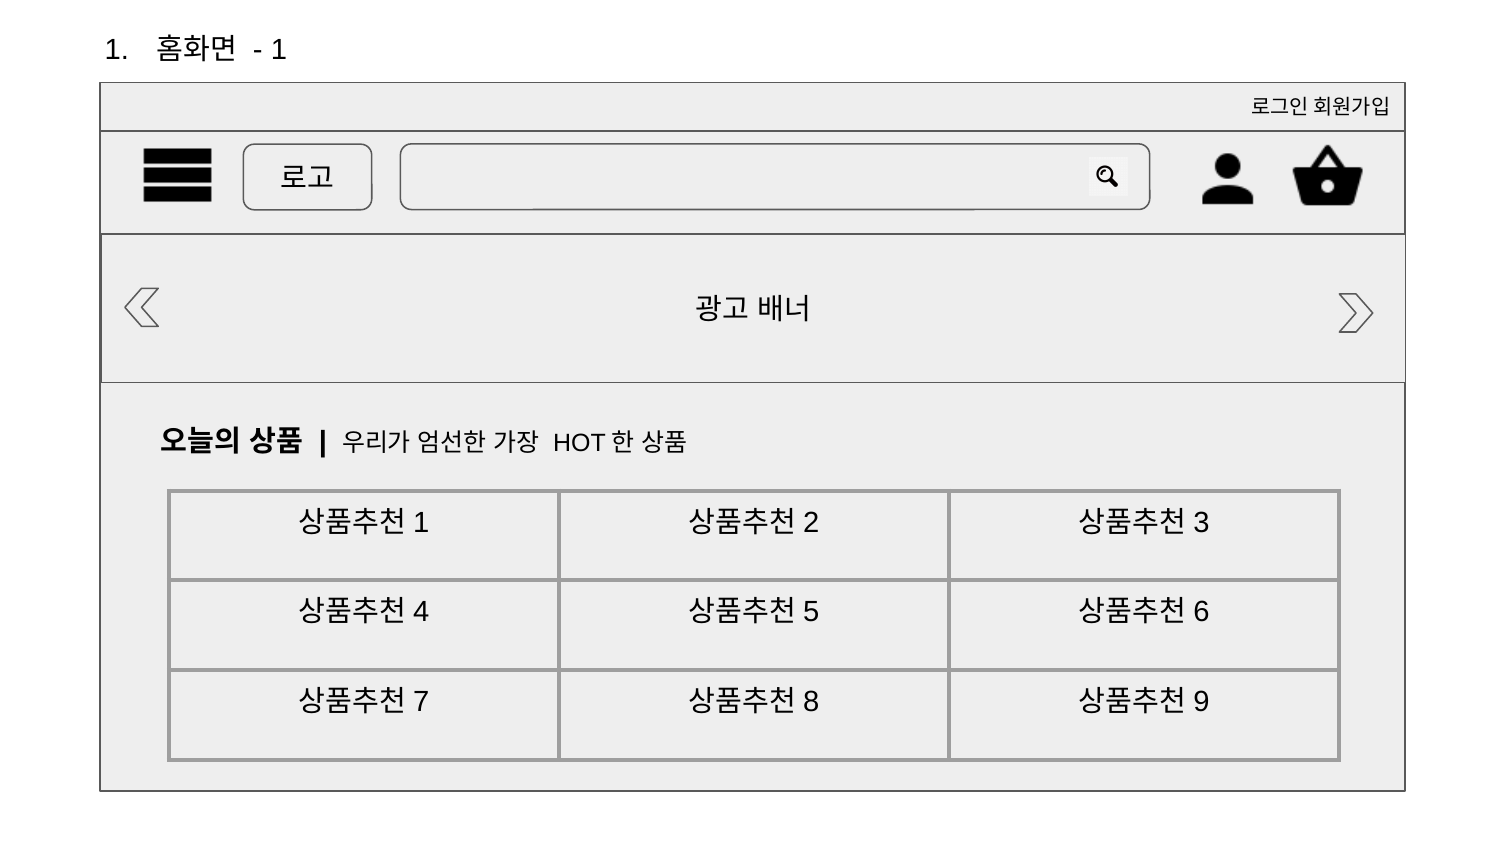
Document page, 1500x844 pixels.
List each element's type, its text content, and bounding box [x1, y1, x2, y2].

table_header 상품추천3 [951, 493, 1337, 578]
table_header 상품추천2 [561, 493, 947, 578]
text_box 로그인 회원가입 [100, 82, 1405, 131]
picture [1290, 139, 1366, 216]
picture [132, 130, 223, 221]
table_cell 상품추천6 [951, 582, 1337, 668]
table_cell 상품추천7 [171, 672, 557, 758]
text_box [1339, 293, 1373, 333]
text_box [99, 83, 1405, 791]
picture [1089, 157, 1129, 196]
text_box 오늘의 상품 | 우리가 엄선한 가장 HOT한 상품 [145, 407, 968, 473]
table_cell 상품추천8 [561, 672, 947, 758]
text_box 홈화면 - 1 [66, 15, 339, 81]
text_box [124, 288, 159, 327]
table_cell 상품추천9 [951, 672, 1337, 758]
text_box 로고 [243, 144, 372, 210]
table_header 상품추천1 [171, 493, 557, 578]
table_cell 상품추천4 [171, 582, 557, 668]
text_box 광고 배너 [100, 233, 1406, 383]
text_box [400, 143, 1150, 210]
table_cell 상품추천5 [561, 582, 947, 668]
picture [1190, 141, 1266, 218]
